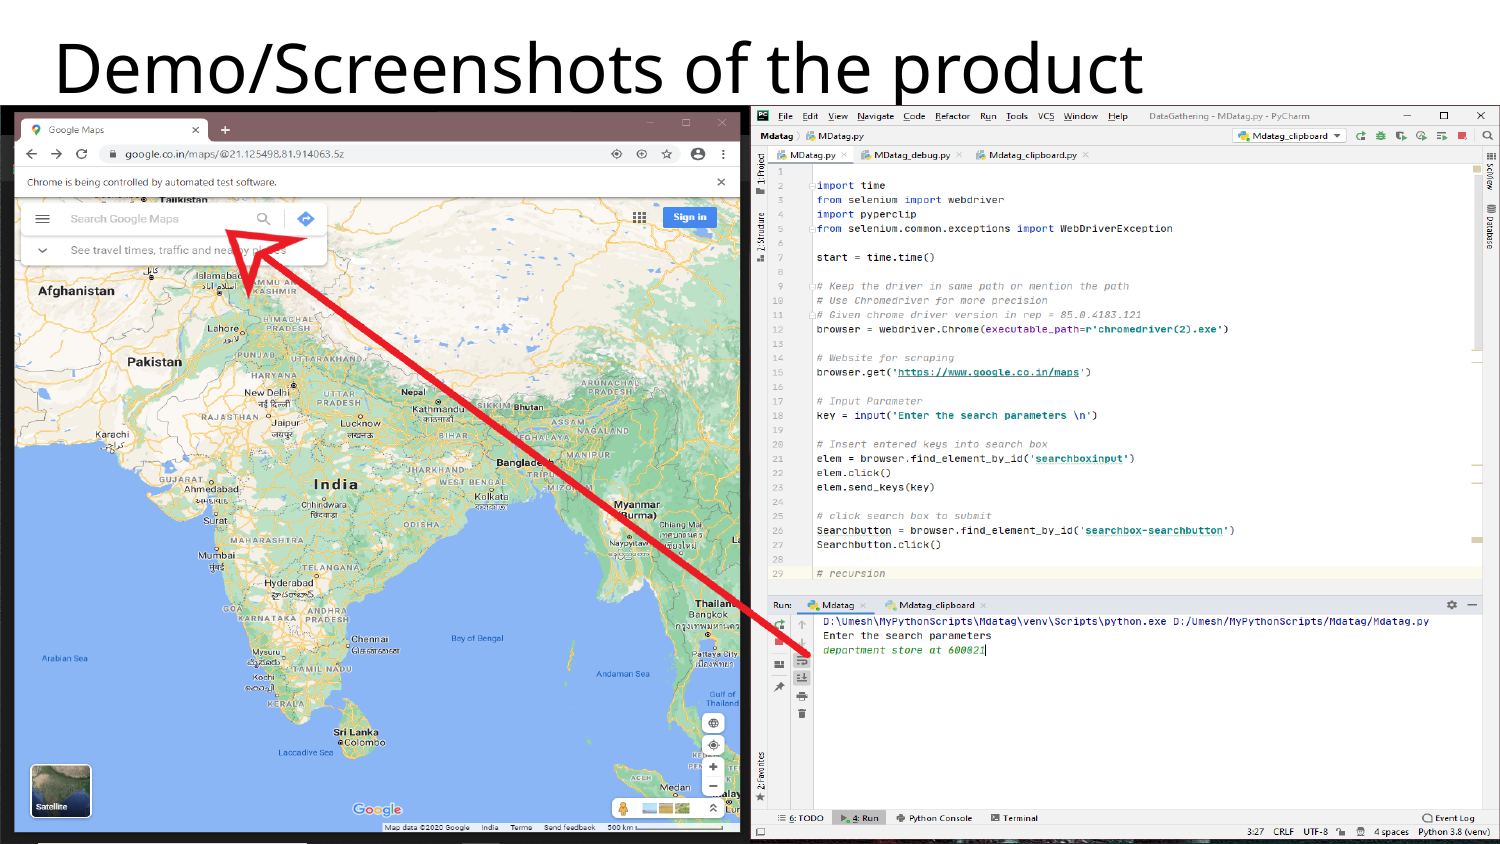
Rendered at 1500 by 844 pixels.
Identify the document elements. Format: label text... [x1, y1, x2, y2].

picture [0, 105, 1500, 844]
title Demo/Screenshots of the product [38, 18, 1437, 105]
